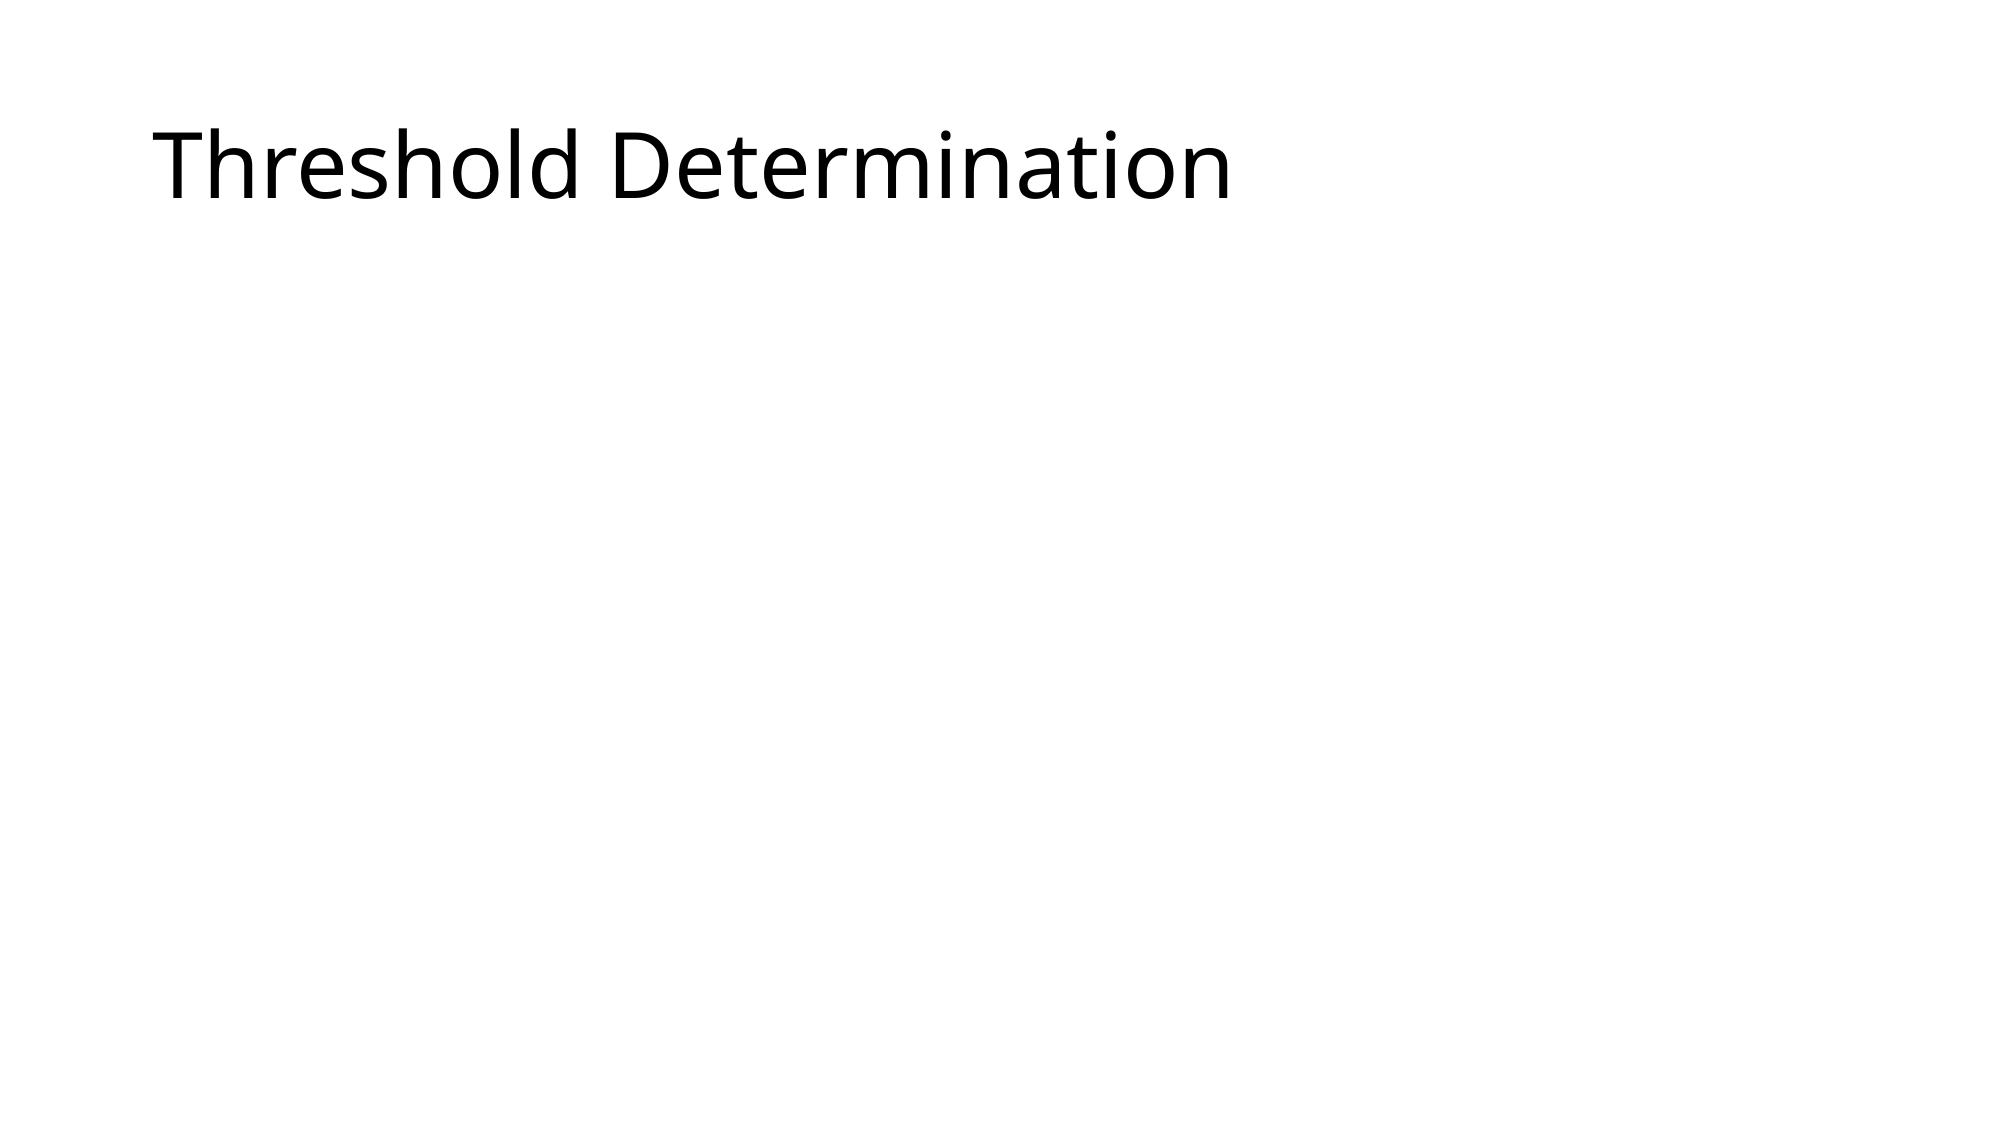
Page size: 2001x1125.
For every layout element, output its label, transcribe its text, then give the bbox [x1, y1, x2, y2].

title Threshold Determination [137, 59, 1863, 278]
